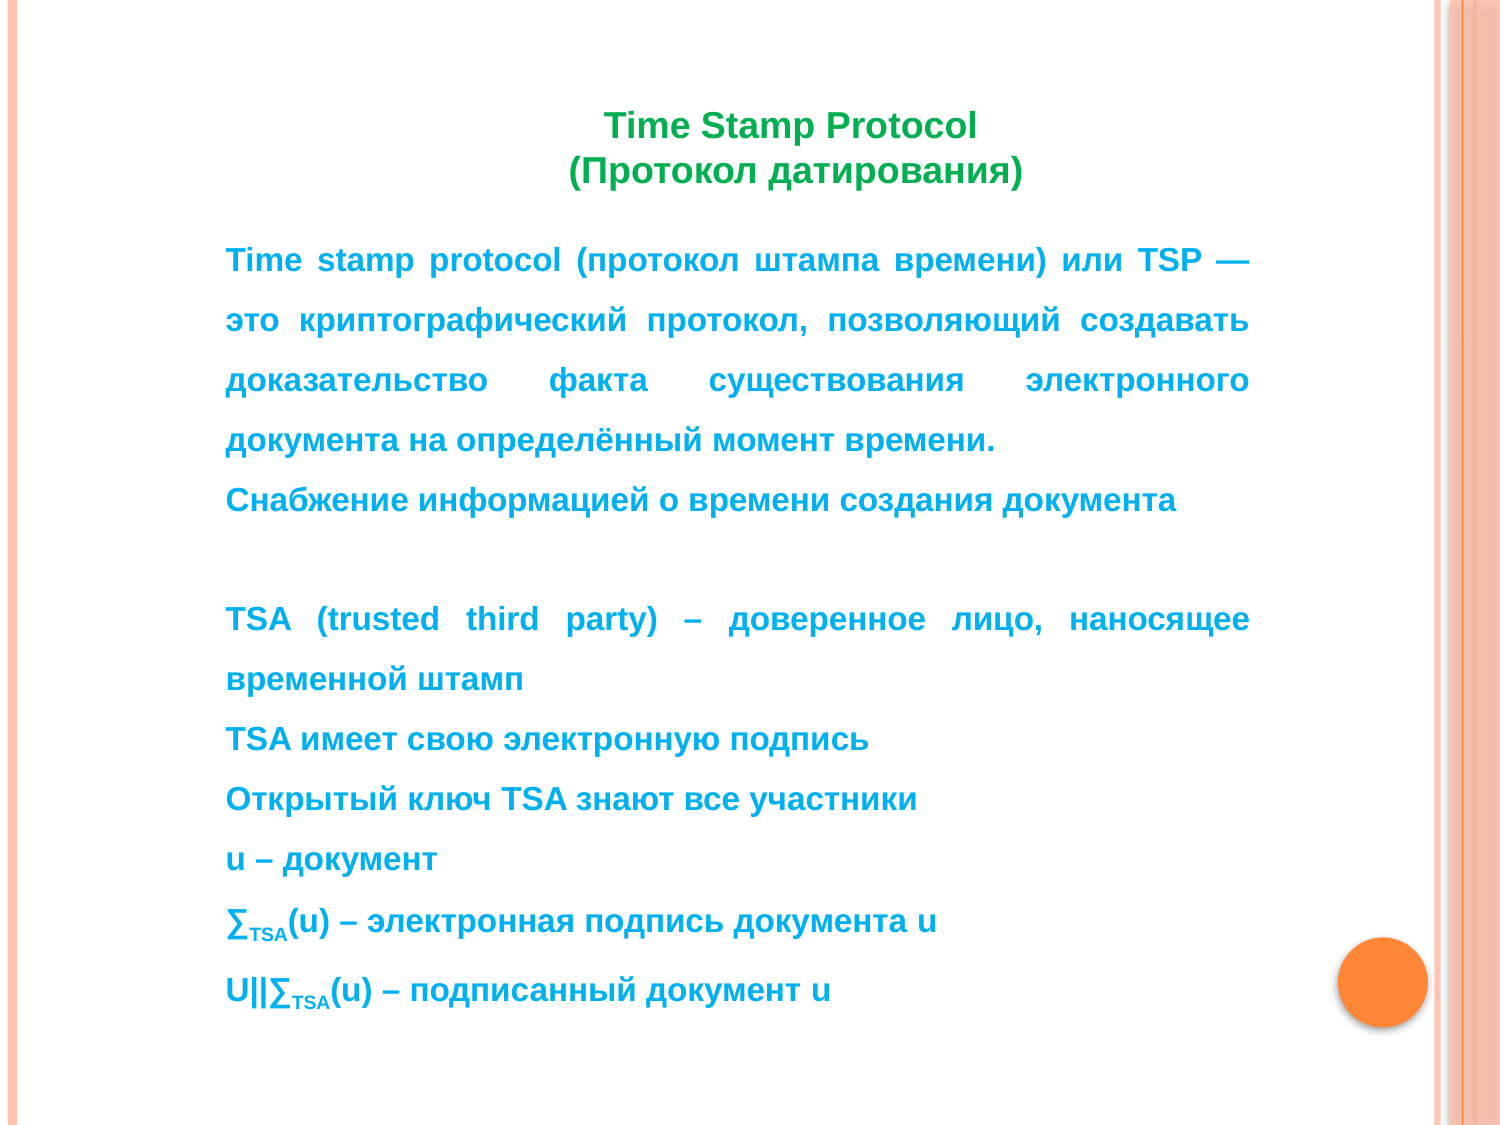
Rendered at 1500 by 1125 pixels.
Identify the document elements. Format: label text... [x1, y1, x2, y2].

text_box Time stamp protocol (протокол штампа времени) или TSP — это криптографический протокол, позволяющий создавать доказательство факта существования электронного документа на определённый момент времени. Снабжение информацией о времени создания документа TSA (trusted third party) – доверенное лицо, наносящее временной штамп TSA имеет свою электронную подпись Открытый ключ TSA знают все участники u – документ ∑TSA(u) – электронная подпись документа u U||∑TSA(u) – подписанный документ u [210, 210, 1266, 1066]
text_box Time Stamp Protocol (Протокол датирования) [433, 93, 1149, 199]
